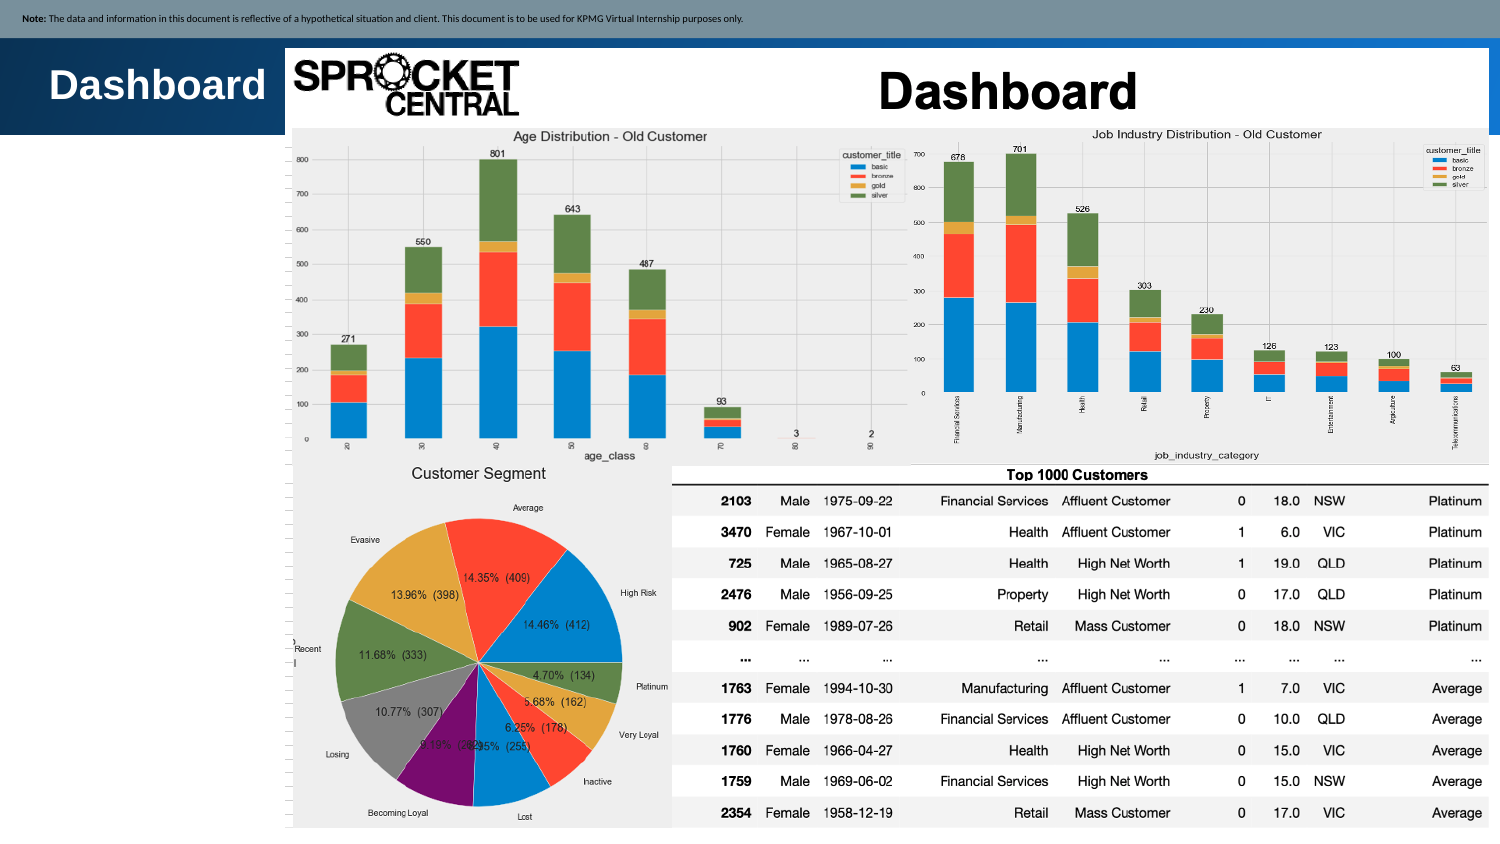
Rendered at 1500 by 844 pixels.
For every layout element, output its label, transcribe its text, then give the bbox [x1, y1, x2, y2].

picture [284, 48, 1490, 828]
text_box Dashboard [33, 43, 1439, 124]
text_box Note: The data and information in this document is reflective of a hypothetical situation and client. This document is to be used for KPMG Virtual Internship purposes only. [0, 0, 1500, 39]
text_box [0, 39, 1500, 135]
